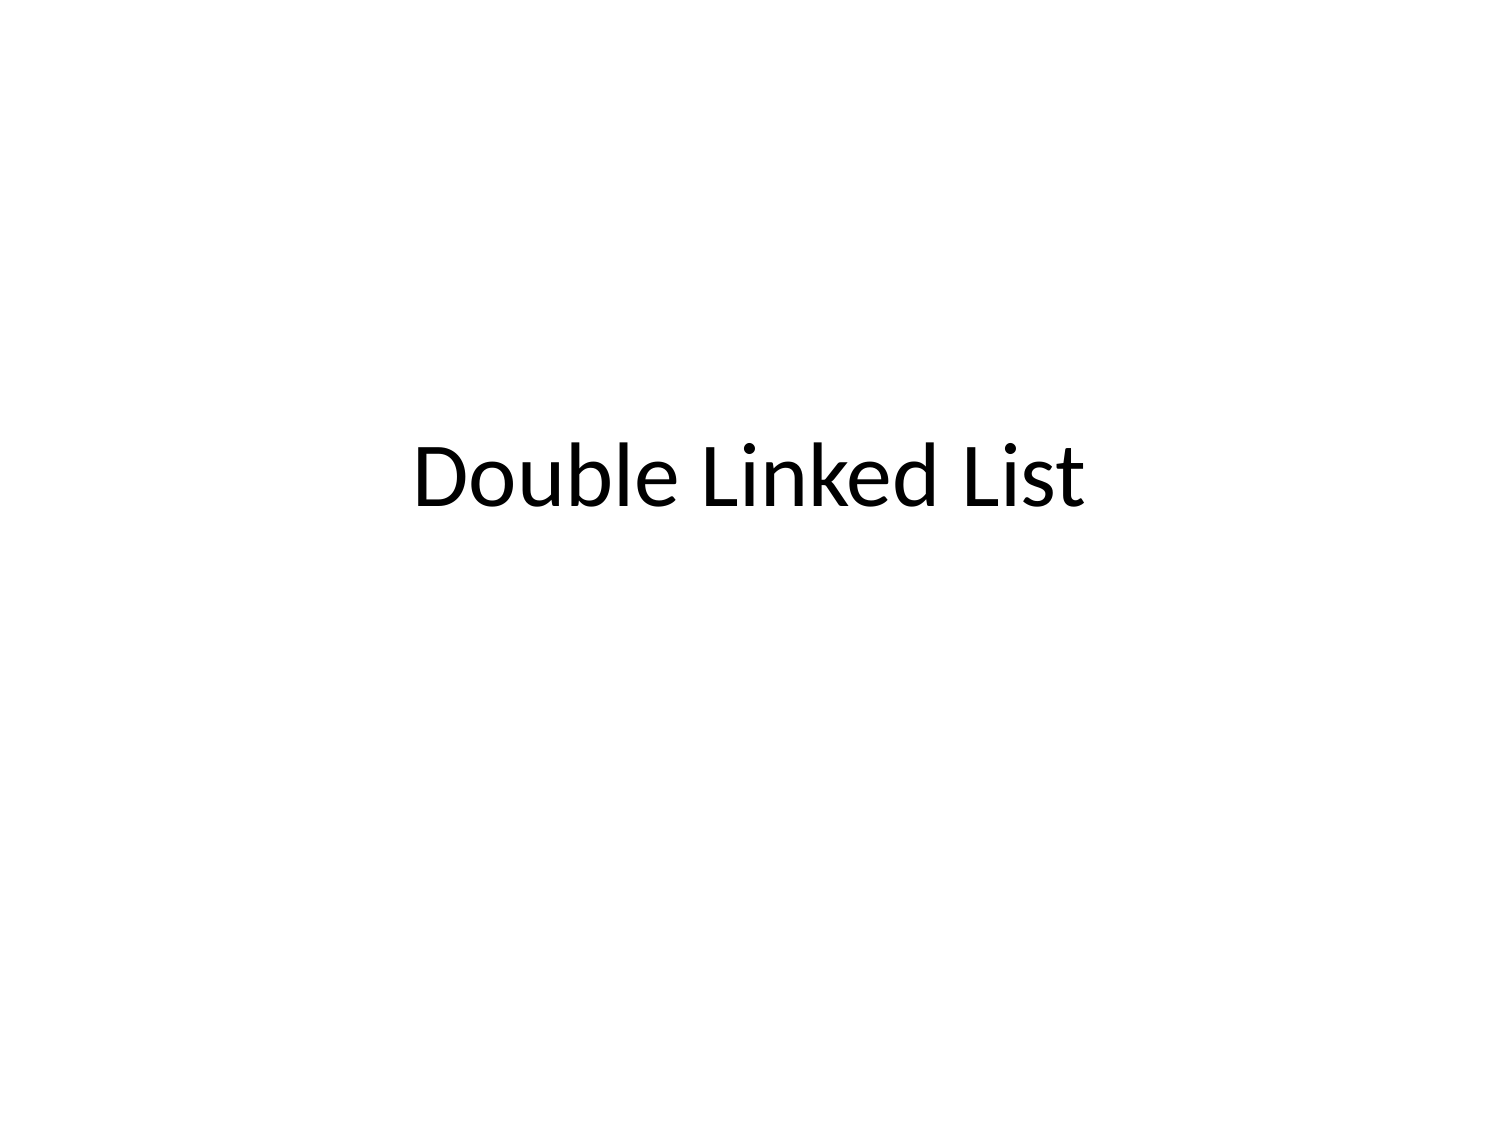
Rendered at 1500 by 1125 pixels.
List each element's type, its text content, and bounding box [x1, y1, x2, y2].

title Double Linked List [112, 349, 1388, 591]
